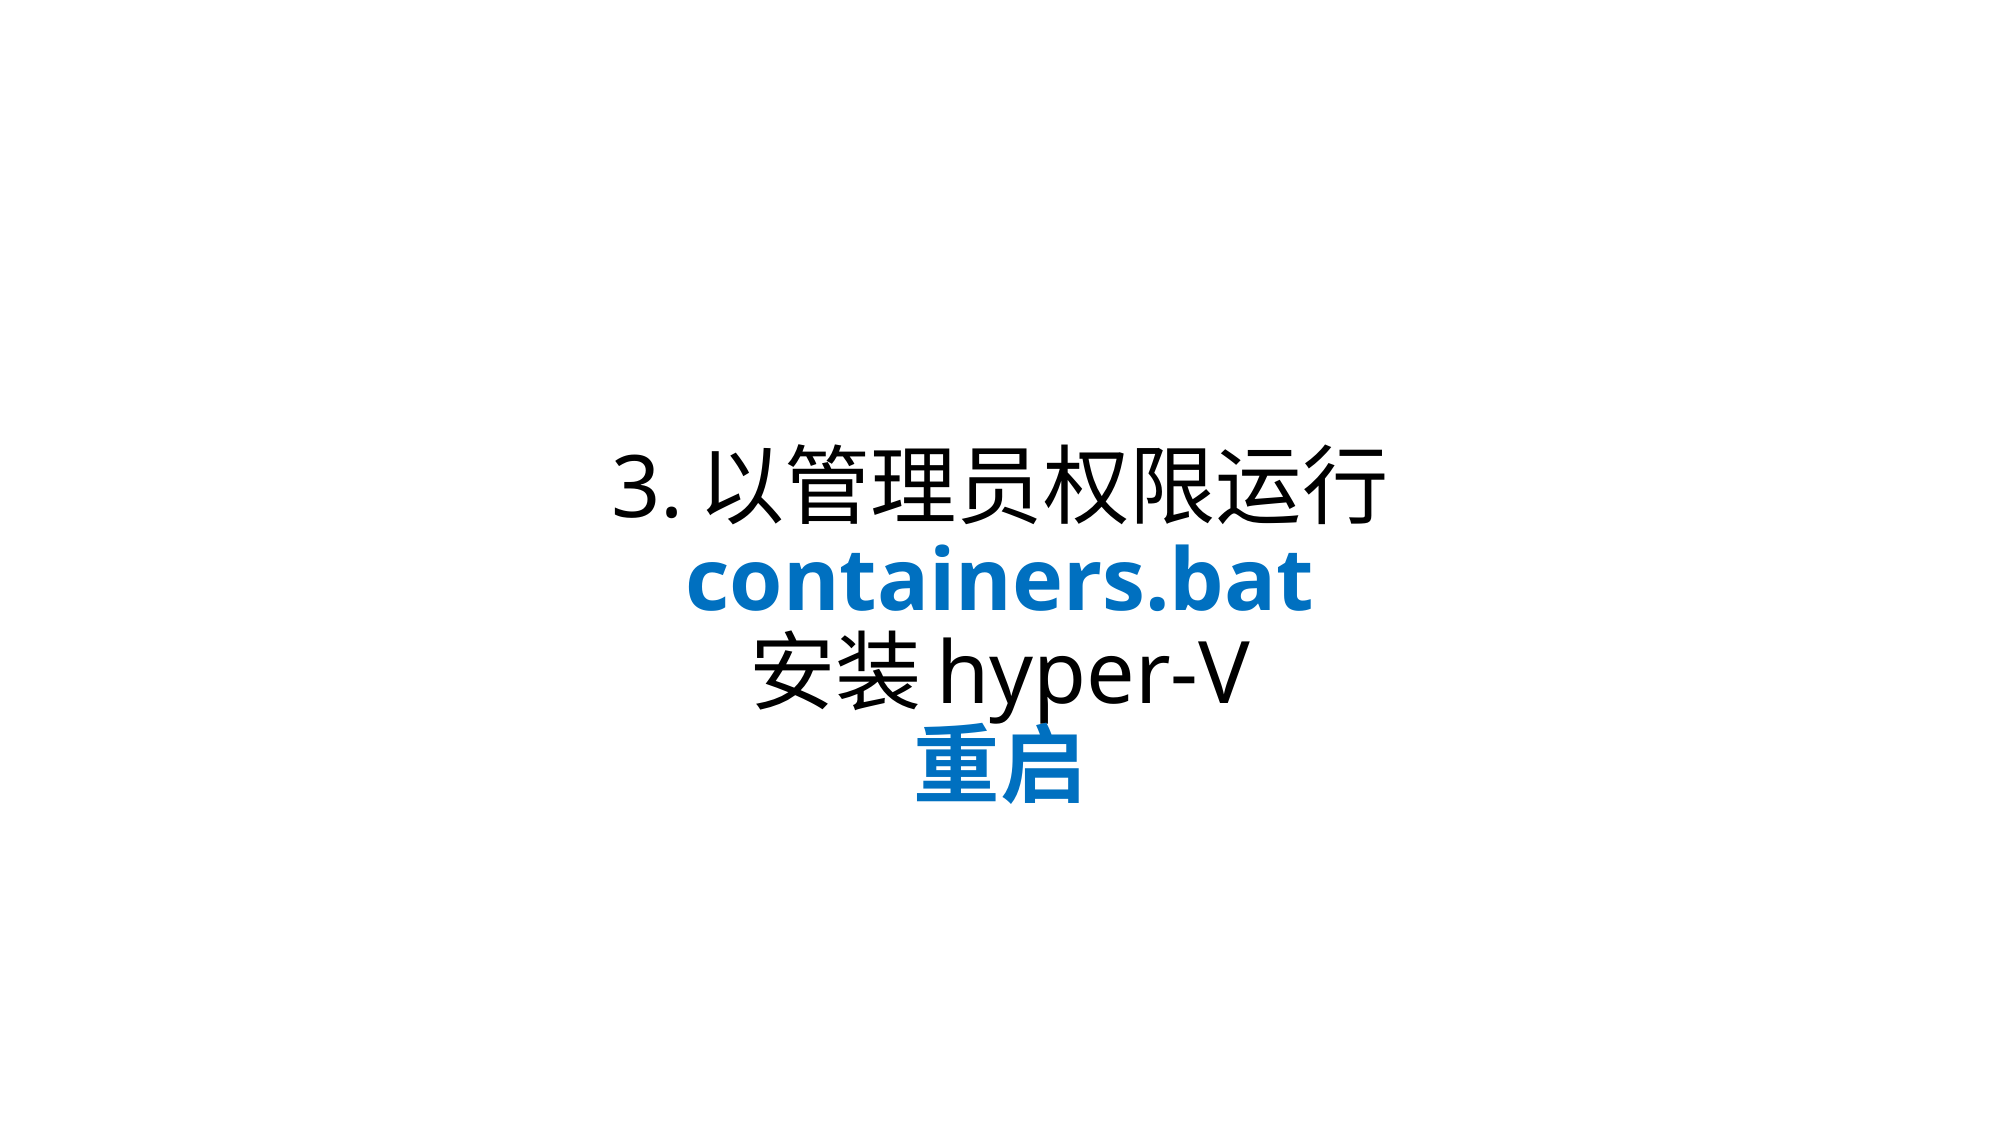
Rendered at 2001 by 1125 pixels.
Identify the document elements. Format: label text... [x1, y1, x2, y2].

title 3.以管理员权限运行 containers.bat 安装hyper-V 重启 [249, 431, 1750, 823]
